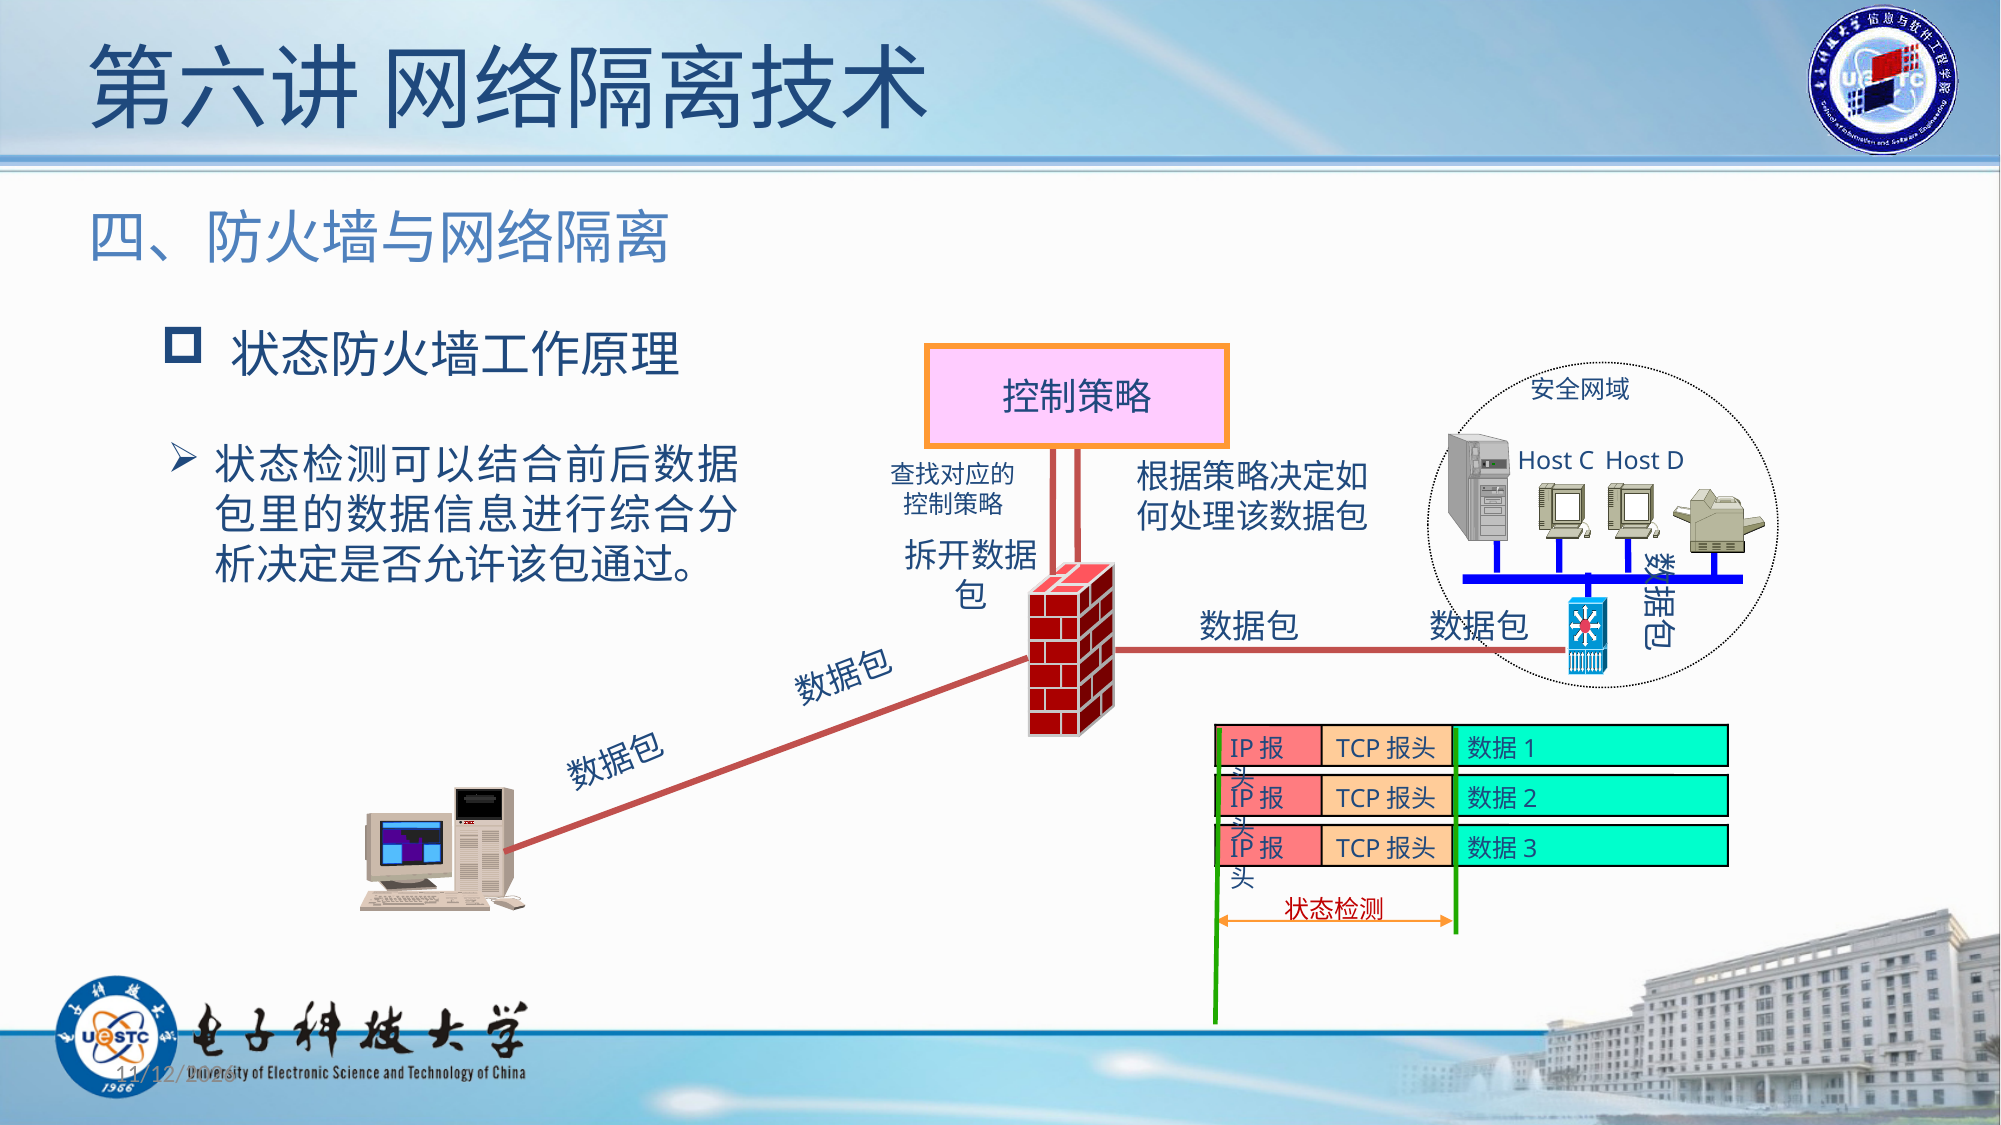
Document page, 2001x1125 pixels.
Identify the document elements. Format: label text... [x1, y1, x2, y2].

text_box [1427, 362, 1779, 688]
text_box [1215, 724, 1728, 767]
text_box 查找对应的控制策略 [871, 451, 1035, 526]
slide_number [99, 1042, 567, 1103]
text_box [1215, 727, 1457, 1025]
text_box 拆开数据包 [890, 526, 1053, 622]
title 第六讲 网络隔离技术 [70, 12, 1725, 159]
text_box 数据包 [772, 622, 933, 724]
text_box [1462, 774, 1728, 816]
list 状态防火墙工作原理 [70, 302, 1914, 965]
text_box 数据包 [1415, 597, 1422, 653]
text_box 四、防火墙与网络隔离 [74, 192, 687, 278]
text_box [1462, 824, 1728, 867]
text_box 状态检测可以结合前后数据包里的数据信息进行综合分析决定是否允许该包通过。 [152, 430, 754, 596]
picture [0, 0, 2001, 1125]
text_box 数据包 [545, 700, 705, 810]
text_box 根据策略决定如何处理该数据包 [1109, 448, 1397, 543]
text_box 数据包 [1184, 597, 1335, 653]
text_box 控制策略 [927, 345, 1228, 446]
